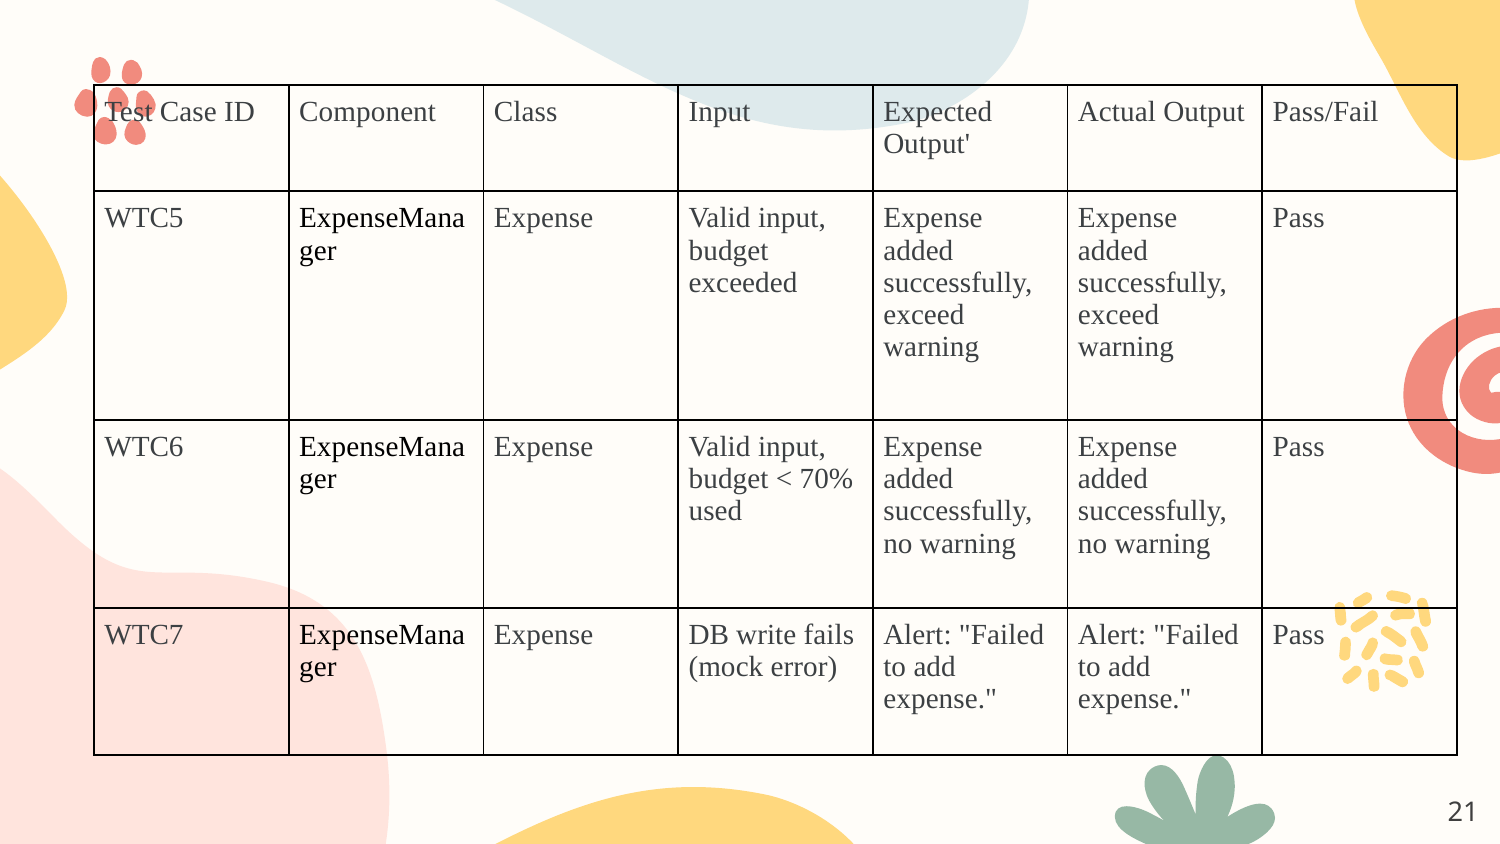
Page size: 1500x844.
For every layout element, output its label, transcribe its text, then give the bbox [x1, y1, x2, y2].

table_cell WTC6 [95, 421, 288, 607]
table_cell Alert: "Failed to add expense." [874, 609, 1067, 754]
table_cell Pass [1263, 192, 1456, 419]
table_header Class [484, 86, 677, 190]
table_cell Valid input, budget < 70% used [679, 421, 872, 607]
table_header Test Case ID [95, 86, 288, 190]
table_cell ExpenseManager [290, 192, 483, 419]
table_header Actual Output [1068, 86, 1261, 190]
table_cell Expense added successfully, exceed warning [874, 192, 1067, 419]
table_cell WTC7 [95, 609, 288, 754]
table_cell Pass [1263, 421, 1456, 607]
table_header Pass/Fail [1263, 86, 1456, 190]
table_cell ExpenseManager [290, 609, 483, 754]
table_cell Expense [484, 609, 677, 754]
table_cell Alert: "Failed to add expense." [1068, 609, 1261, 754]
table_header Expected Output' [874, 86, 1067, 190]
table_cell WTC5 [95, 192, 288, 419]
table_cell Expense [484, 421, 677, 607]
table_cell ExpenseManager [290, 421, 483, 607]
table_cell Expense added successfully, no warning [874, 421, 1067, 607]
table_cell Valid input, budget exceeded [679, 192, 872, 419]
slide_number ‹#› [1403, 779, 1494, 844]
table_cell DB write fails (mock error) [679, 609, 872, 754]
table_header Input [679, 86, 872, 190]
table_header Component [290, 86, 483, 190]
table_cell Expense [484, 192, 677, 419]
table_cell Expense added successfully, exceed warning [1068, 192, 1261, 419]
table_cell Pass [1263, 609, 1456, 754]
table_cell Expense added successfully, no warning [1068, 421, 1261, 607]
